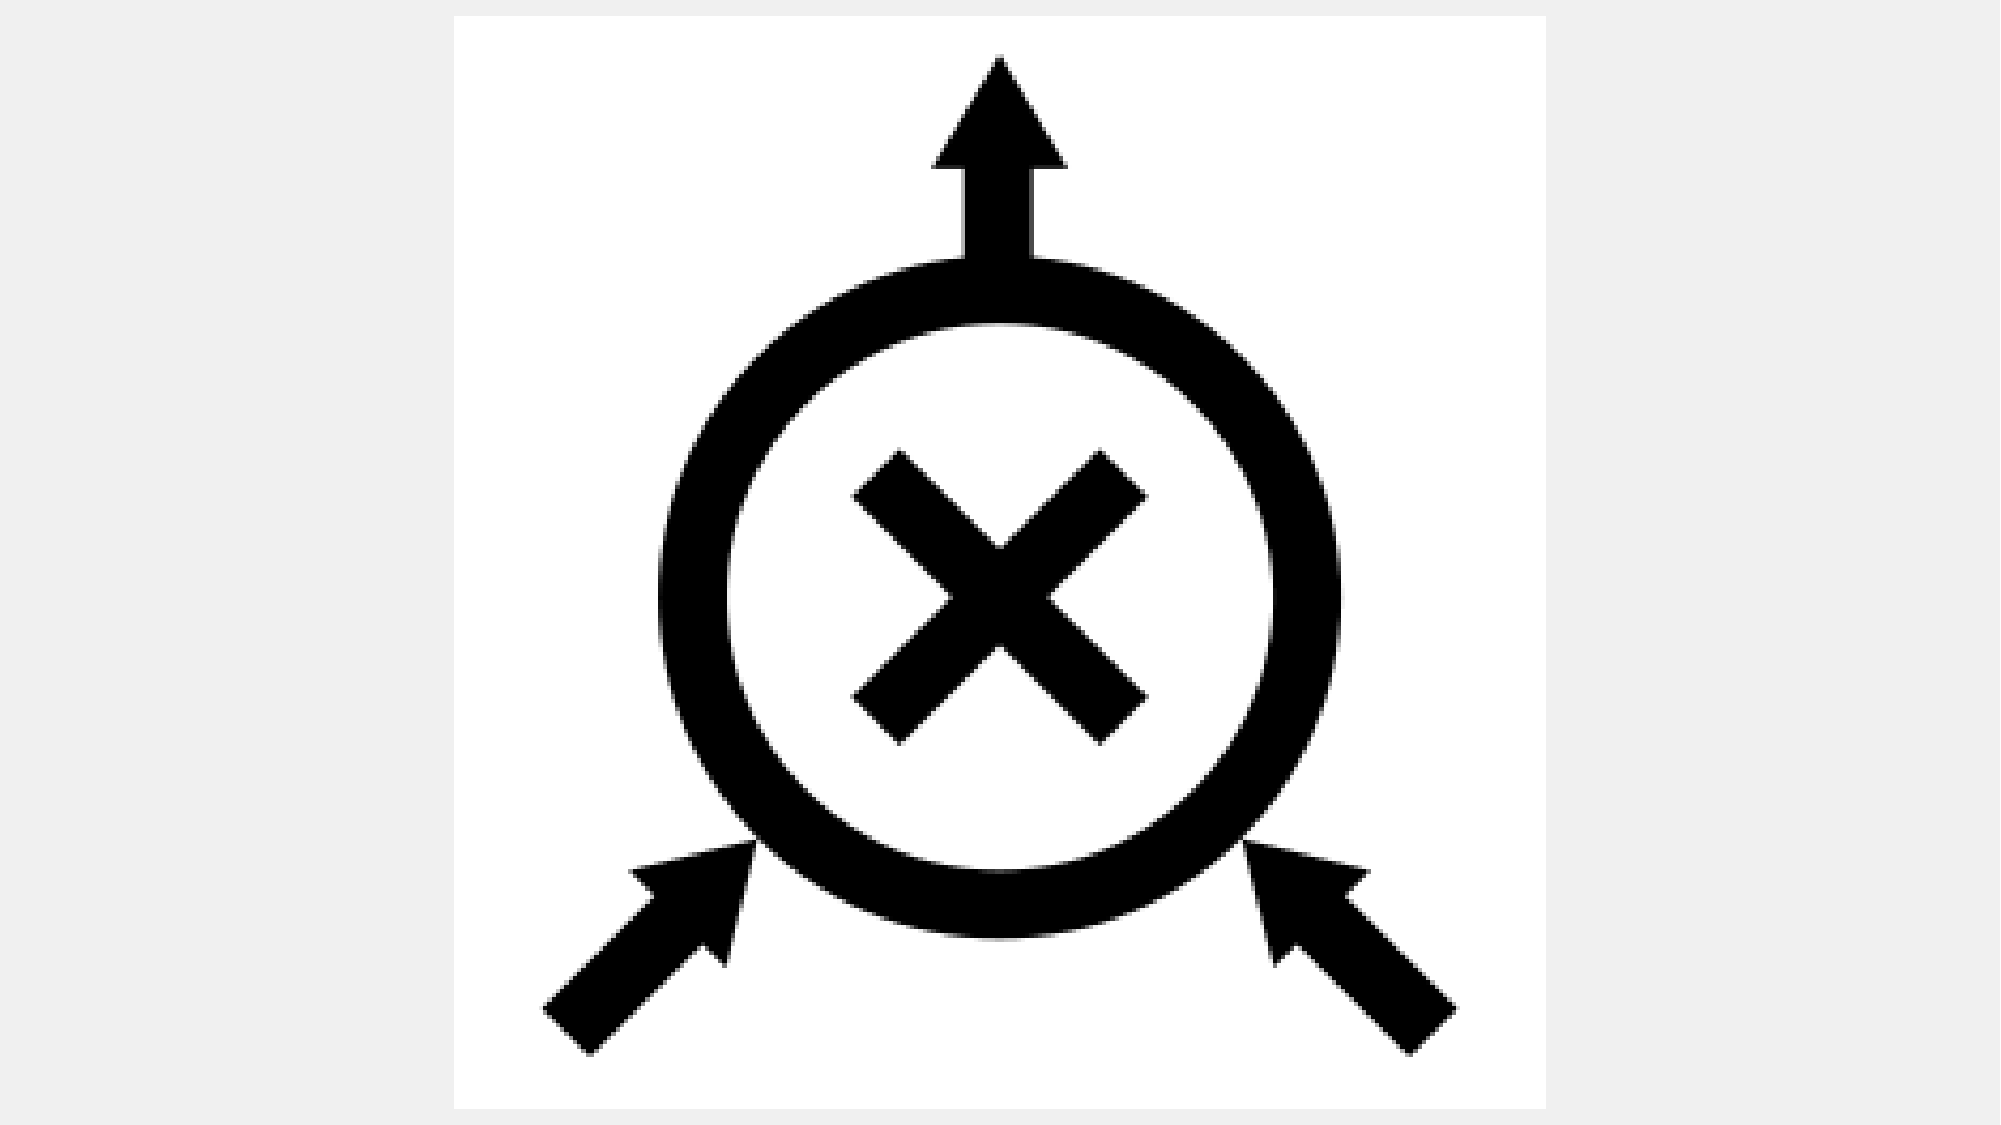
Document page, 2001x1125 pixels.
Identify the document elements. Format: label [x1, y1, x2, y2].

picture [454, 16, 1546, 1109]
text_box [0, 0, 2000, 1125]
